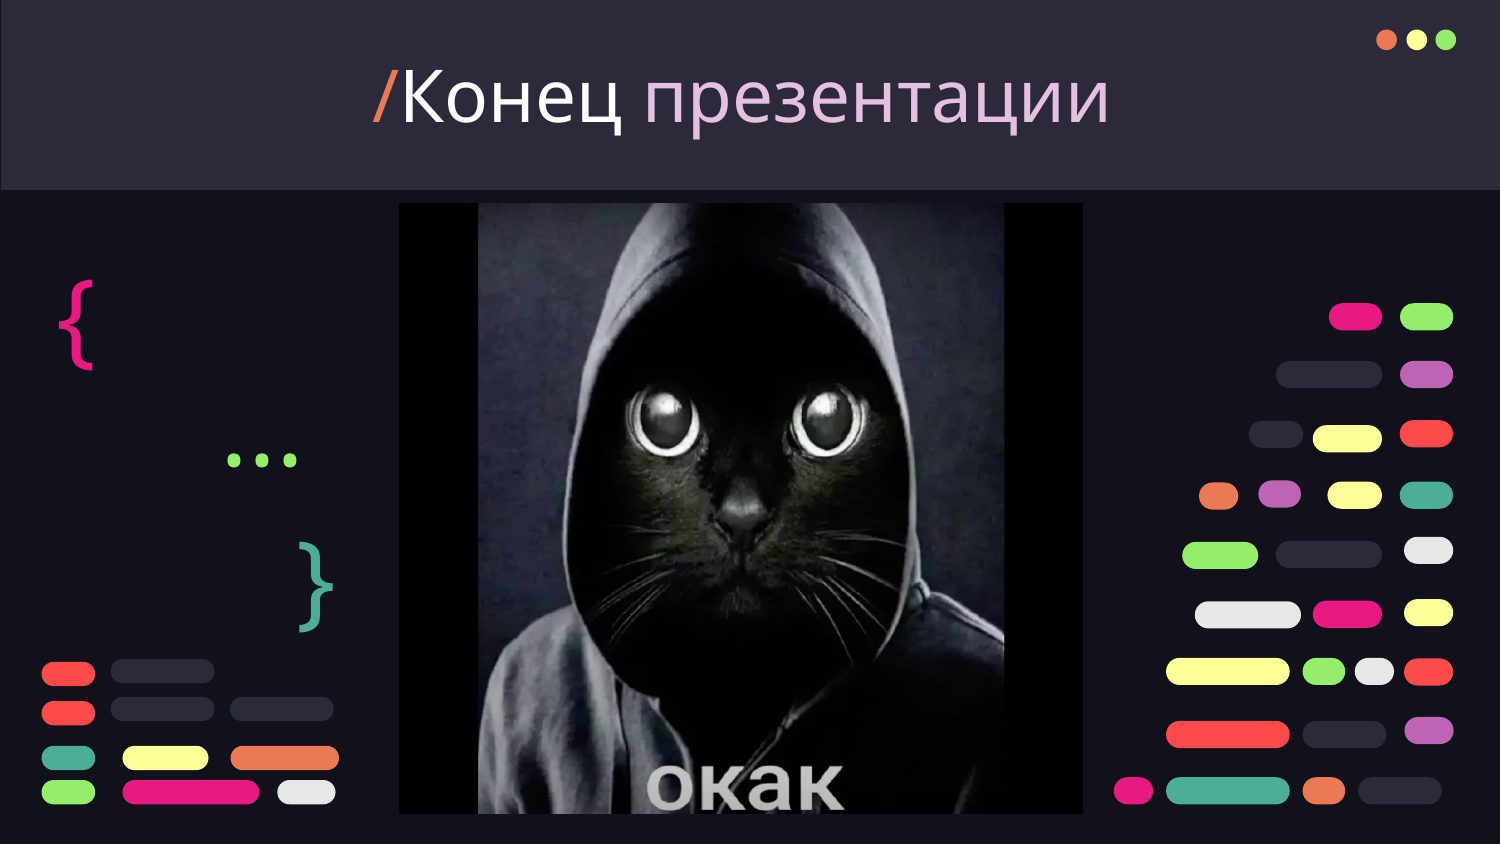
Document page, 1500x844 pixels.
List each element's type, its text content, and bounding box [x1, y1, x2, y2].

text_box ... [82, 412, 320, 503]
text_box { [41, 235, 158, 379]
text_box } [281, 497, 367, 623]
title /Конец презентации [111, 34, 1375, 129]
picture [398, 203, 1083, 814]
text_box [41, 658, 340, 805]
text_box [1113, 302, 1454, 805]
